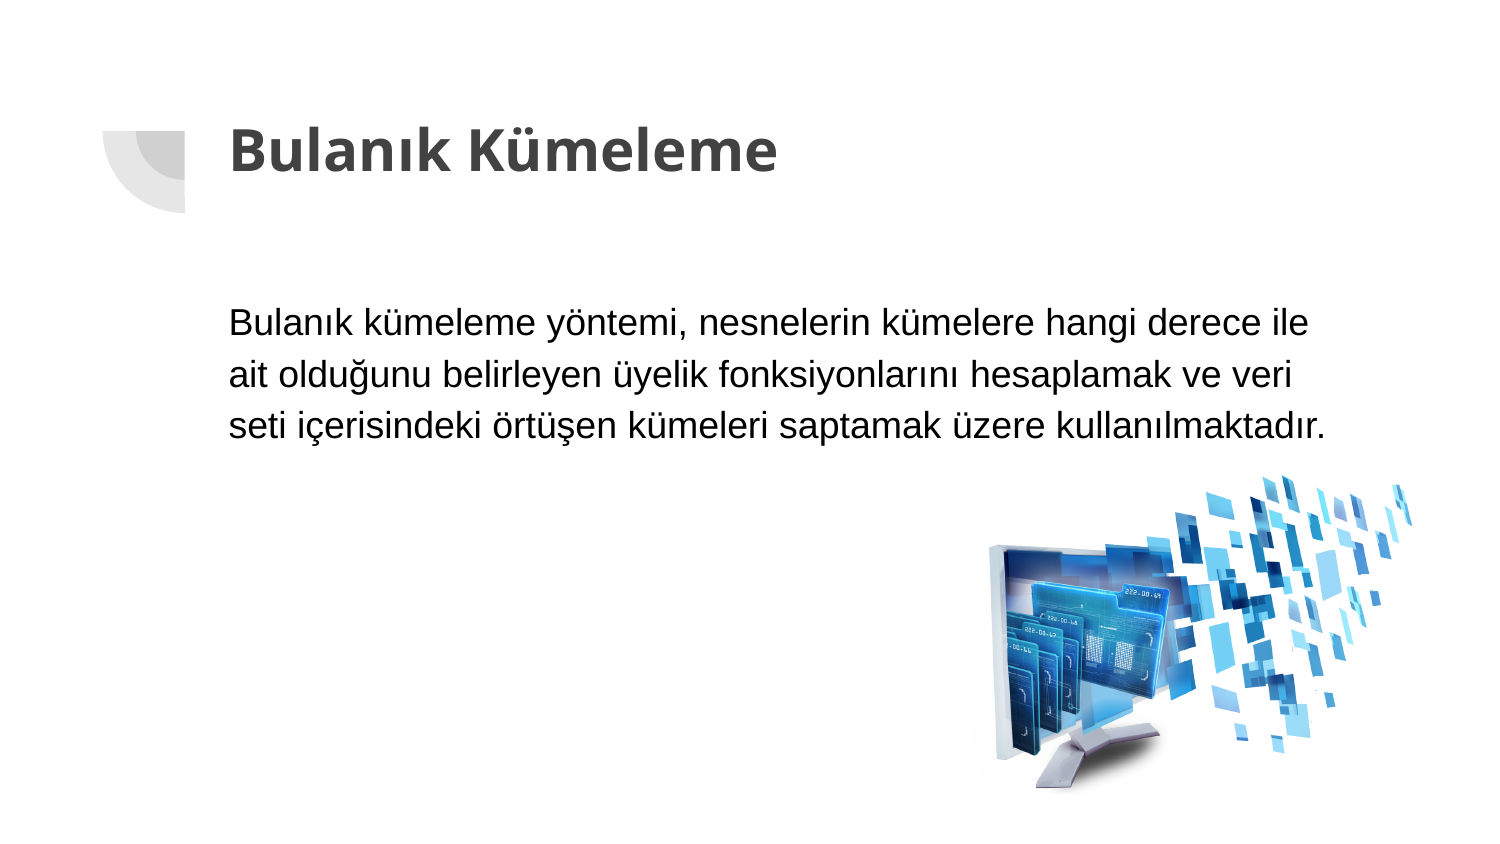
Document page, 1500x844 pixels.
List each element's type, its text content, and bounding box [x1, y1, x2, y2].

text_box Bulanık Kümeleme [213, 98, 1368, 263]
text_box Bulanık kümeleme yöntemi, nesnelerin kümelere hangi derece ile ait olduğunu belirleyen üyelik fonksiyonlarını hesaplamak ve veri seti içerisindeki örtüşen kümeleri saptamak üzere kullanılmaktadır. [213, 276, 1368, 467]
picture [952, 466, 1415, 794]
